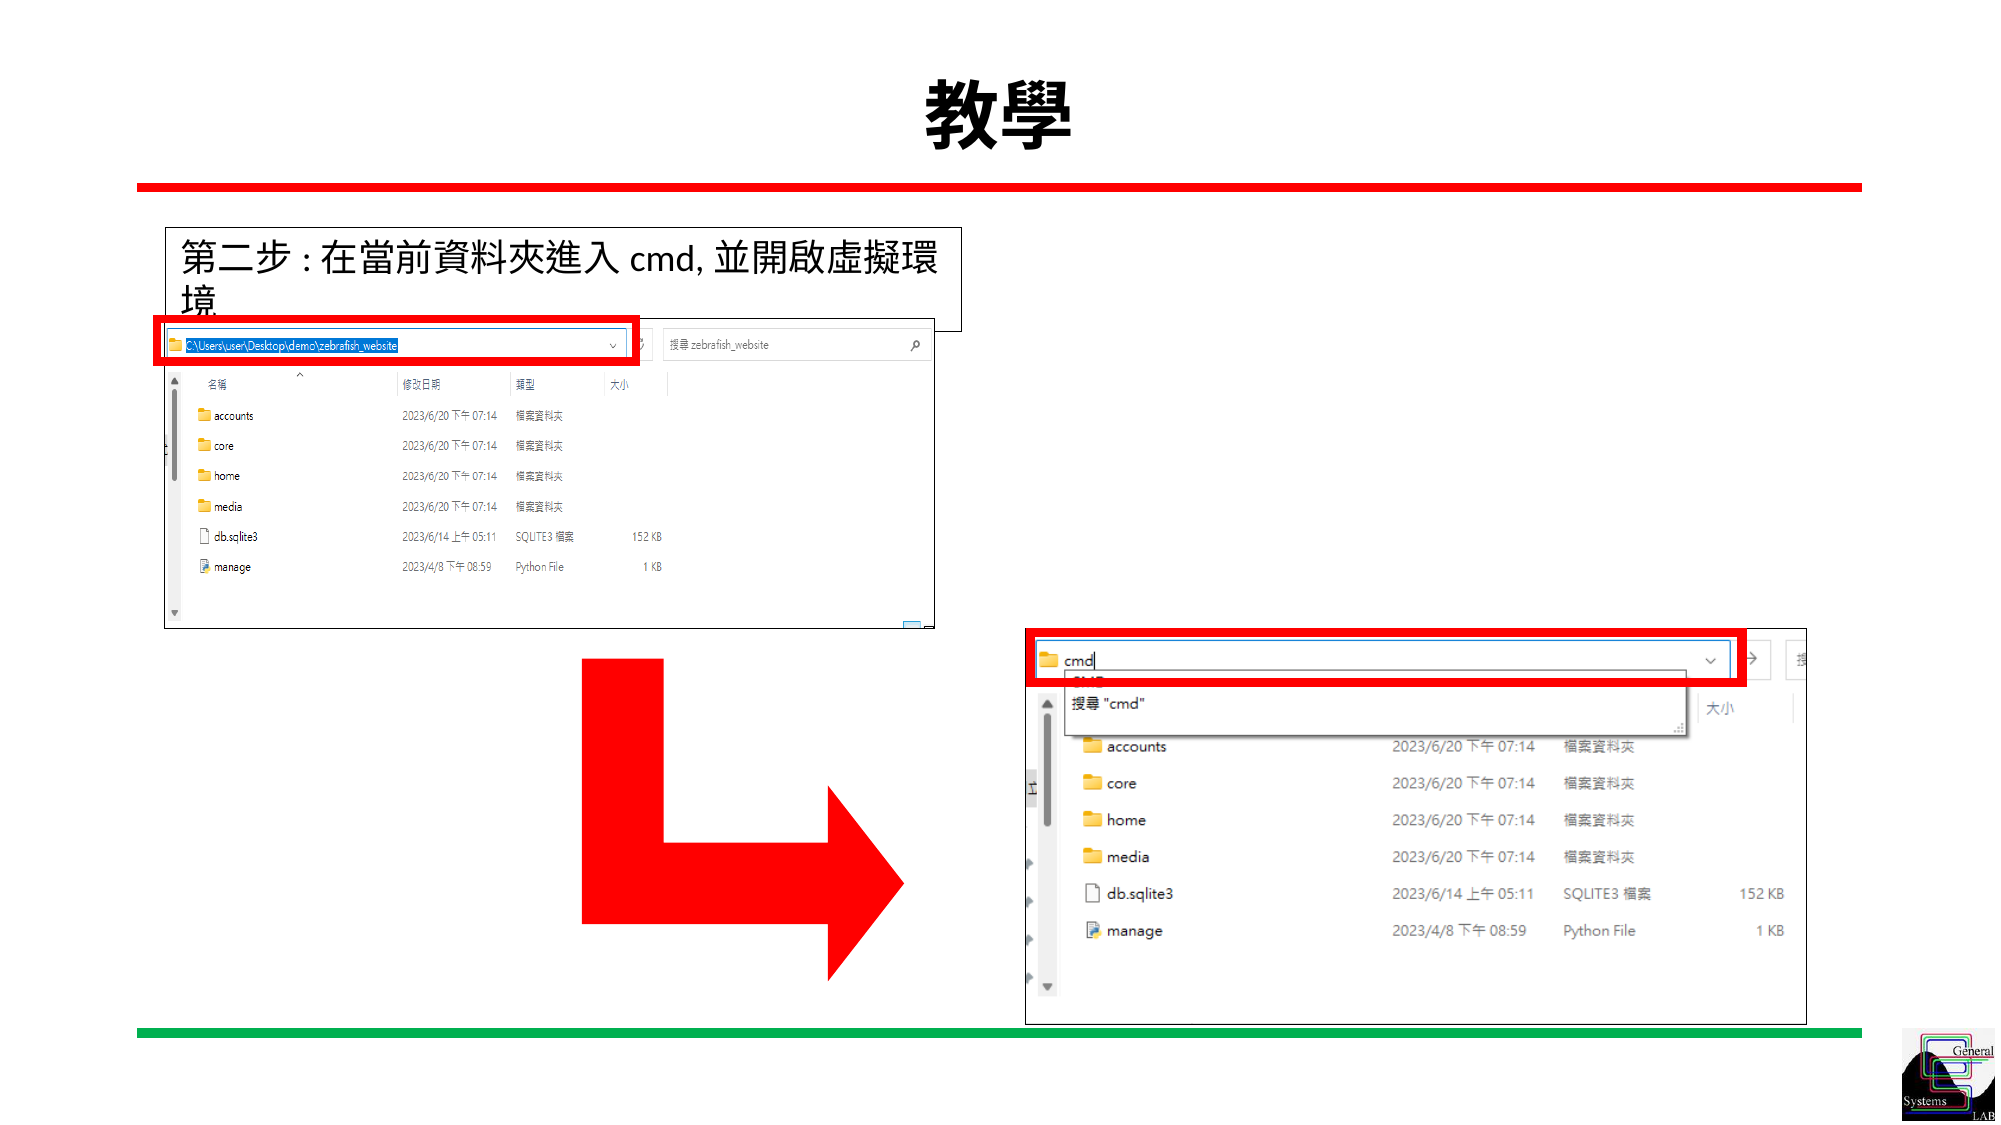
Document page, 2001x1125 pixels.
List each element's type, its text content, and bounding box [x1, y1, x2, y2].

title 教學 [137, 59, 1863, 178]
text_box [153, 315, 640, 366]
text_box [581, 658, 905, 982]
picture [1025, 628, 1807, 1025]
text_box 第二步:在當前資料夾進入cmd,並開啟虛擬環境 [165, 227, 962, 332]
picture [164, 318, 935, 629]
picture [1902, 1028, 1995, 1121]
